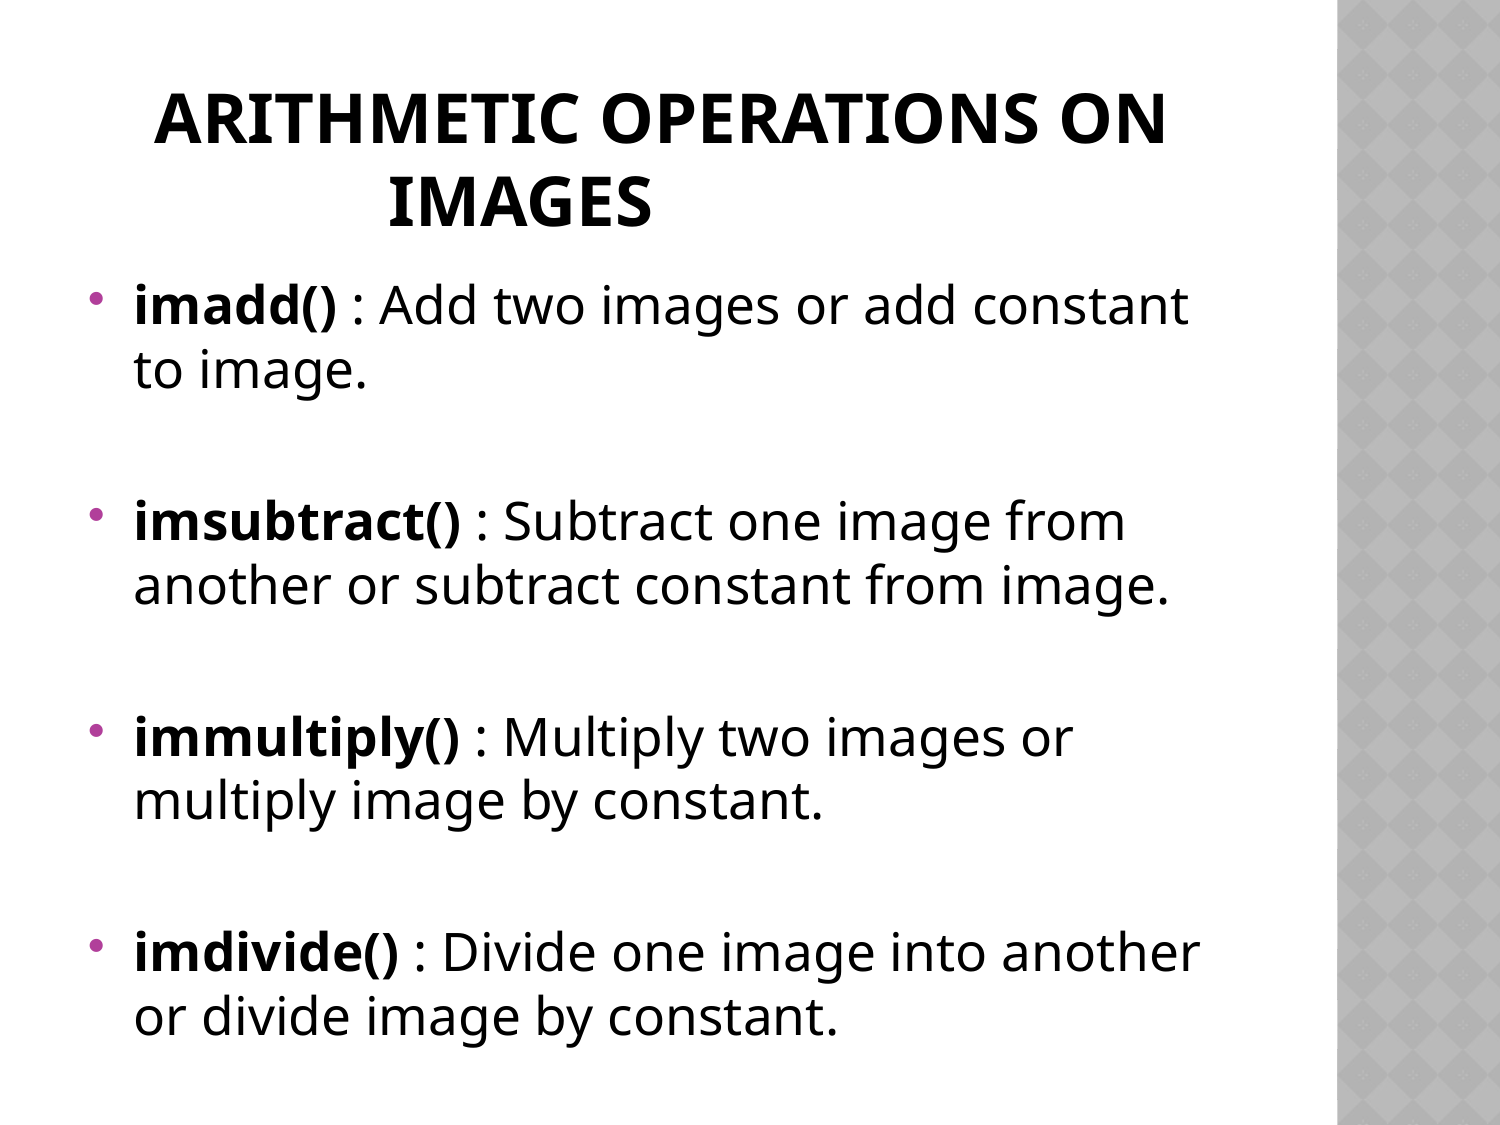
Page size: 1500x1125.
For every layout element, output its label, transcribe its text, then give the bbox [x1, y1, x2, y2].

title Arithmetic operations on images [75, 52, 1263, 240]
list imadd() : Add two images or add constant to image. imsubtract() : Subtract one image from another or subtract constant from image. immultiply() : Multiply two images or multiply image by constant. imdivide() : Divide one image into another or divide image by constant. [75, 264, 1263, 1059]
